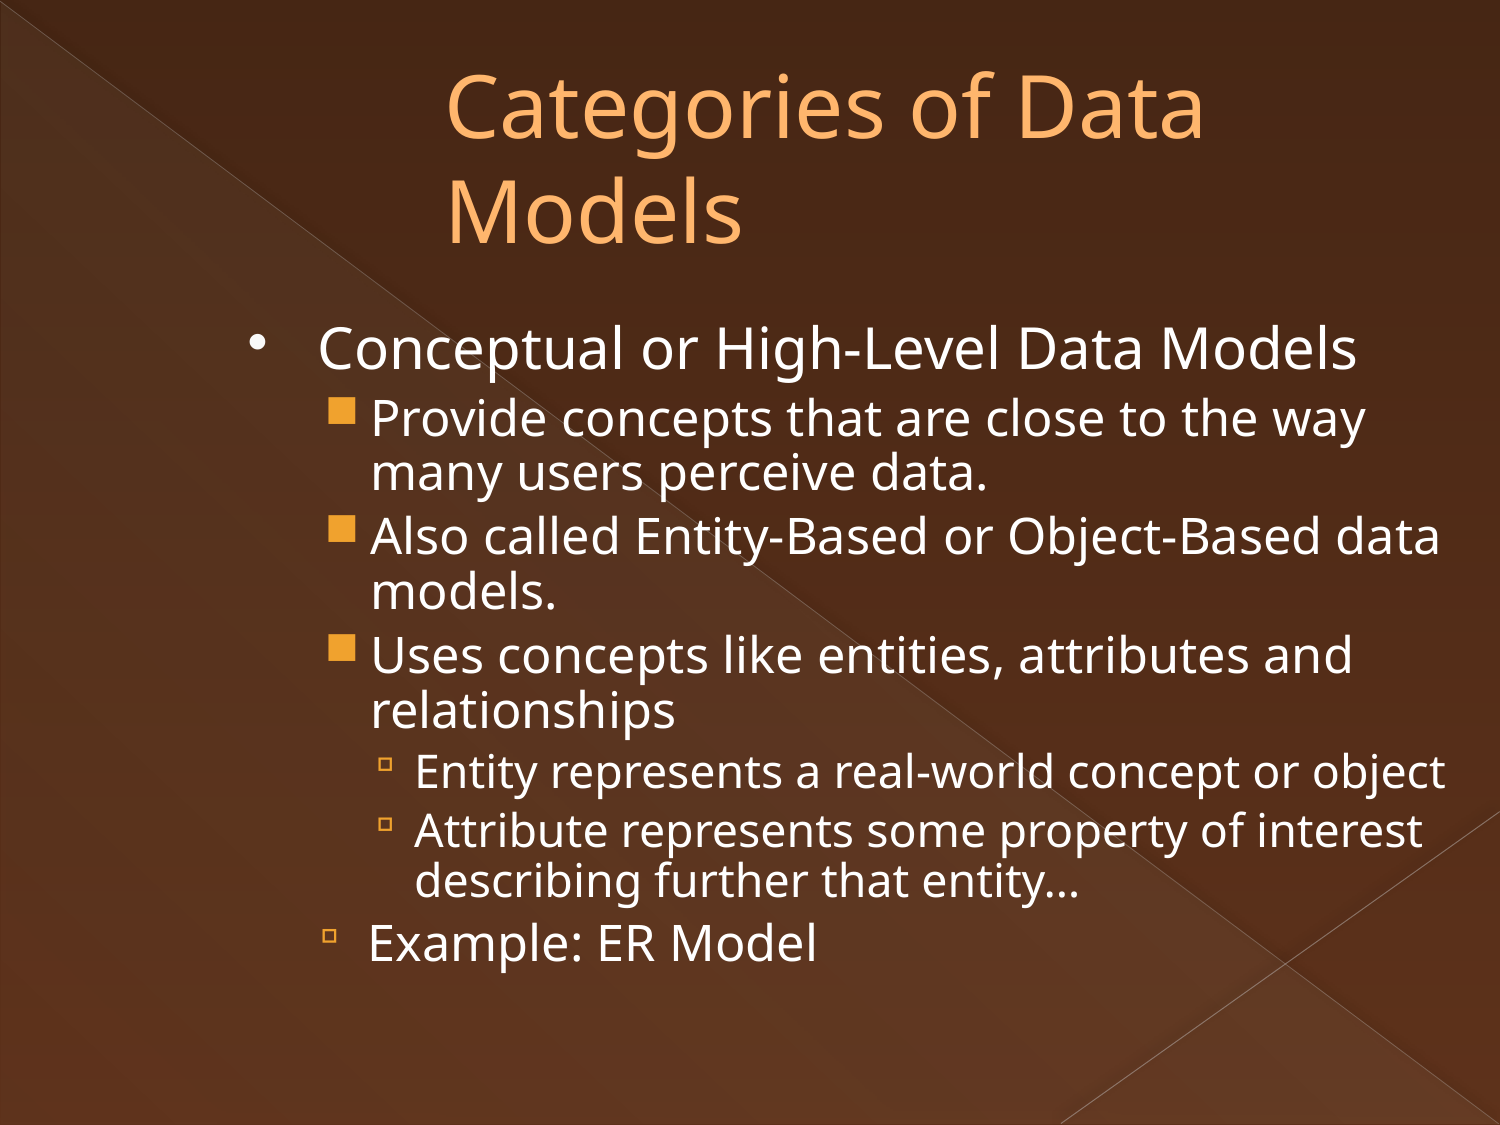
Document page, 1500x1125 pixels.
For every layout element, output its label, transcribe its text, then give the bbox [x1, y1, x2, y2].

list Conceptual or High-Level Data Models Provide concepts that are close to the way many users perceive data. Also called Entity-Based or Object-Based data models. Uses concepts like entities, attributes and relationships Entity represents a real-world concept or object Attribute represents some property of interest describing further that entity… Example: ER Model [212, 312, 1500, 988]
title Categories of Data Models [350, 31, 1500, 282]
